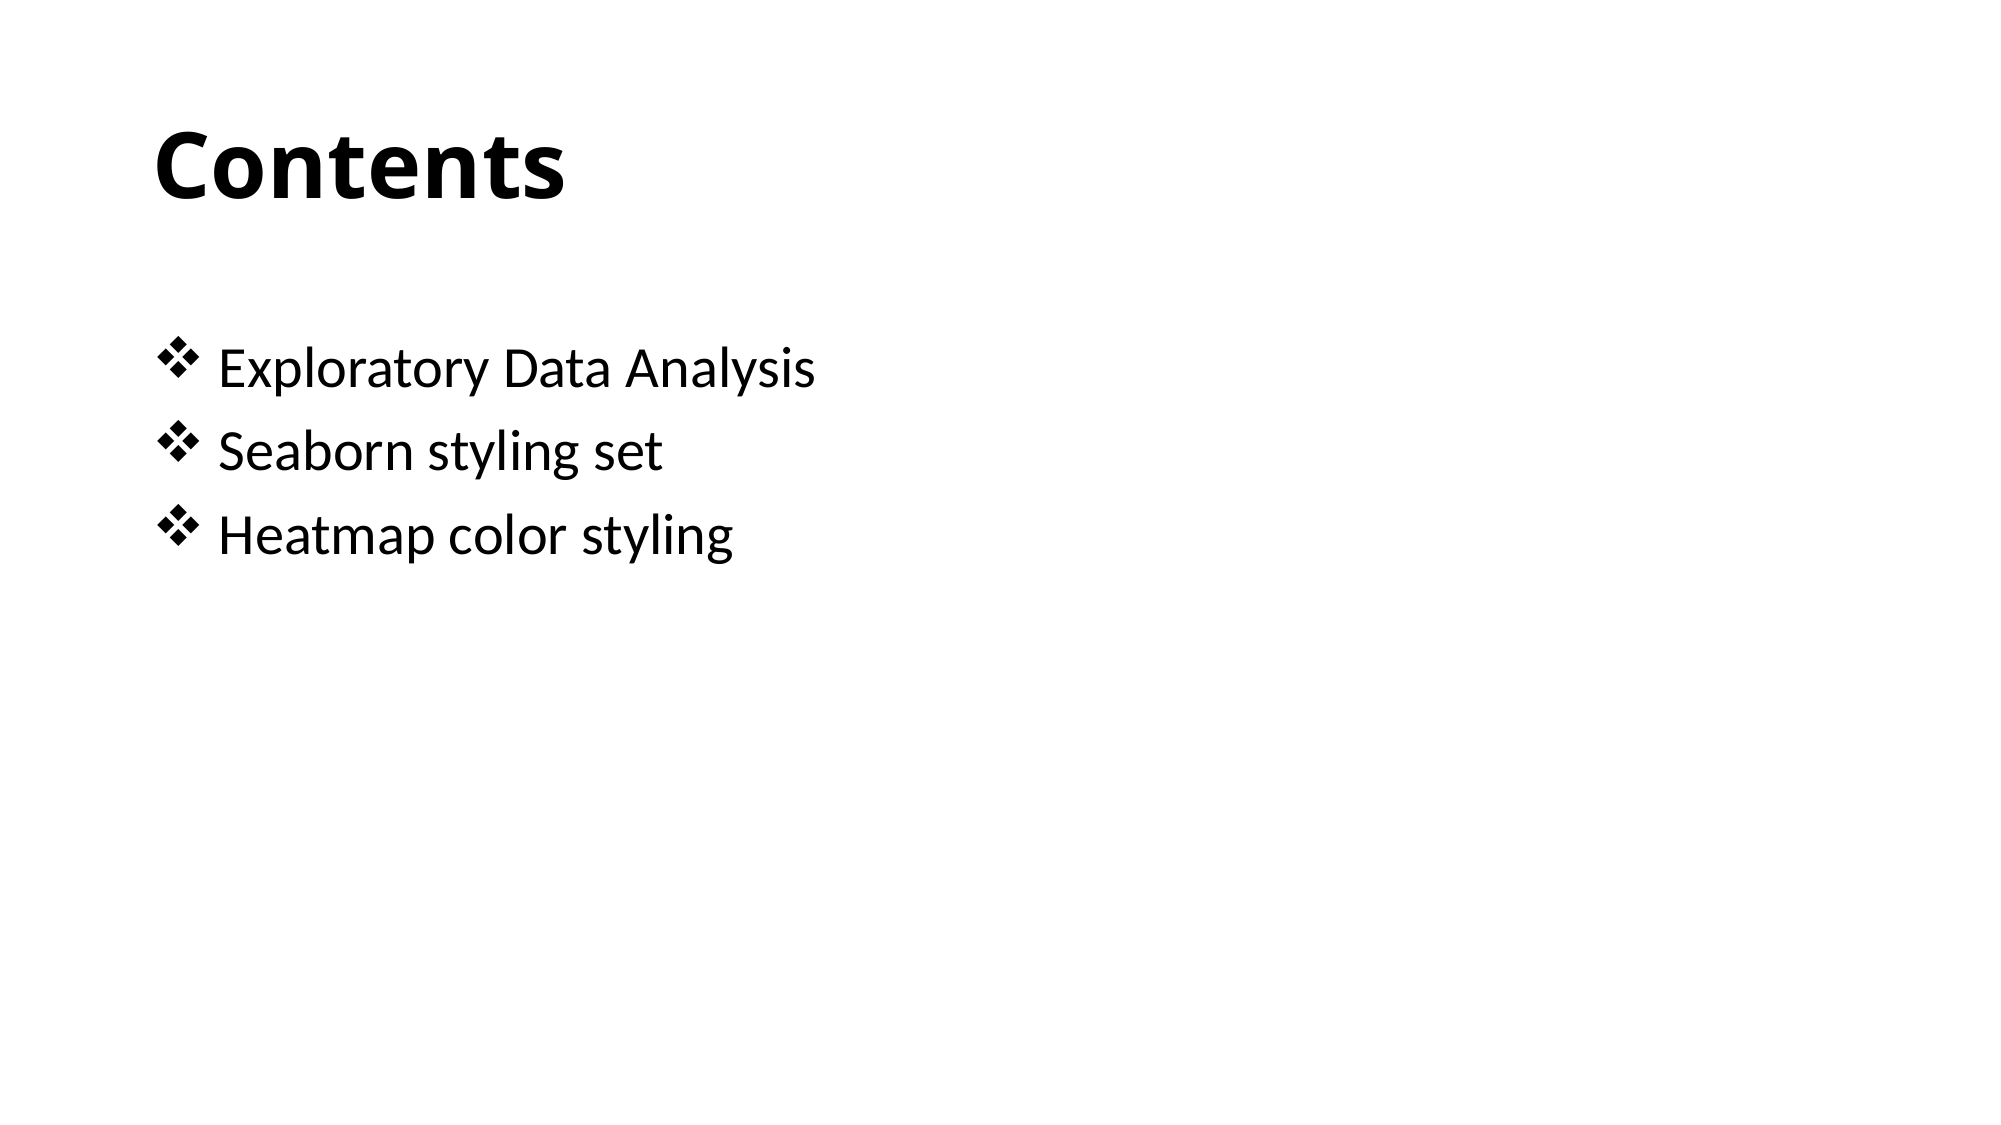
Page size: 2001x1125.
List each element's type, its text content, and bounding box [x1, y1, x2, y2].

title Contents [137, 59, 1863, 278]
list Exploratory Data Analysis Seaborn styling set Heatmap color styling [137, 329, 1863, 1043]
